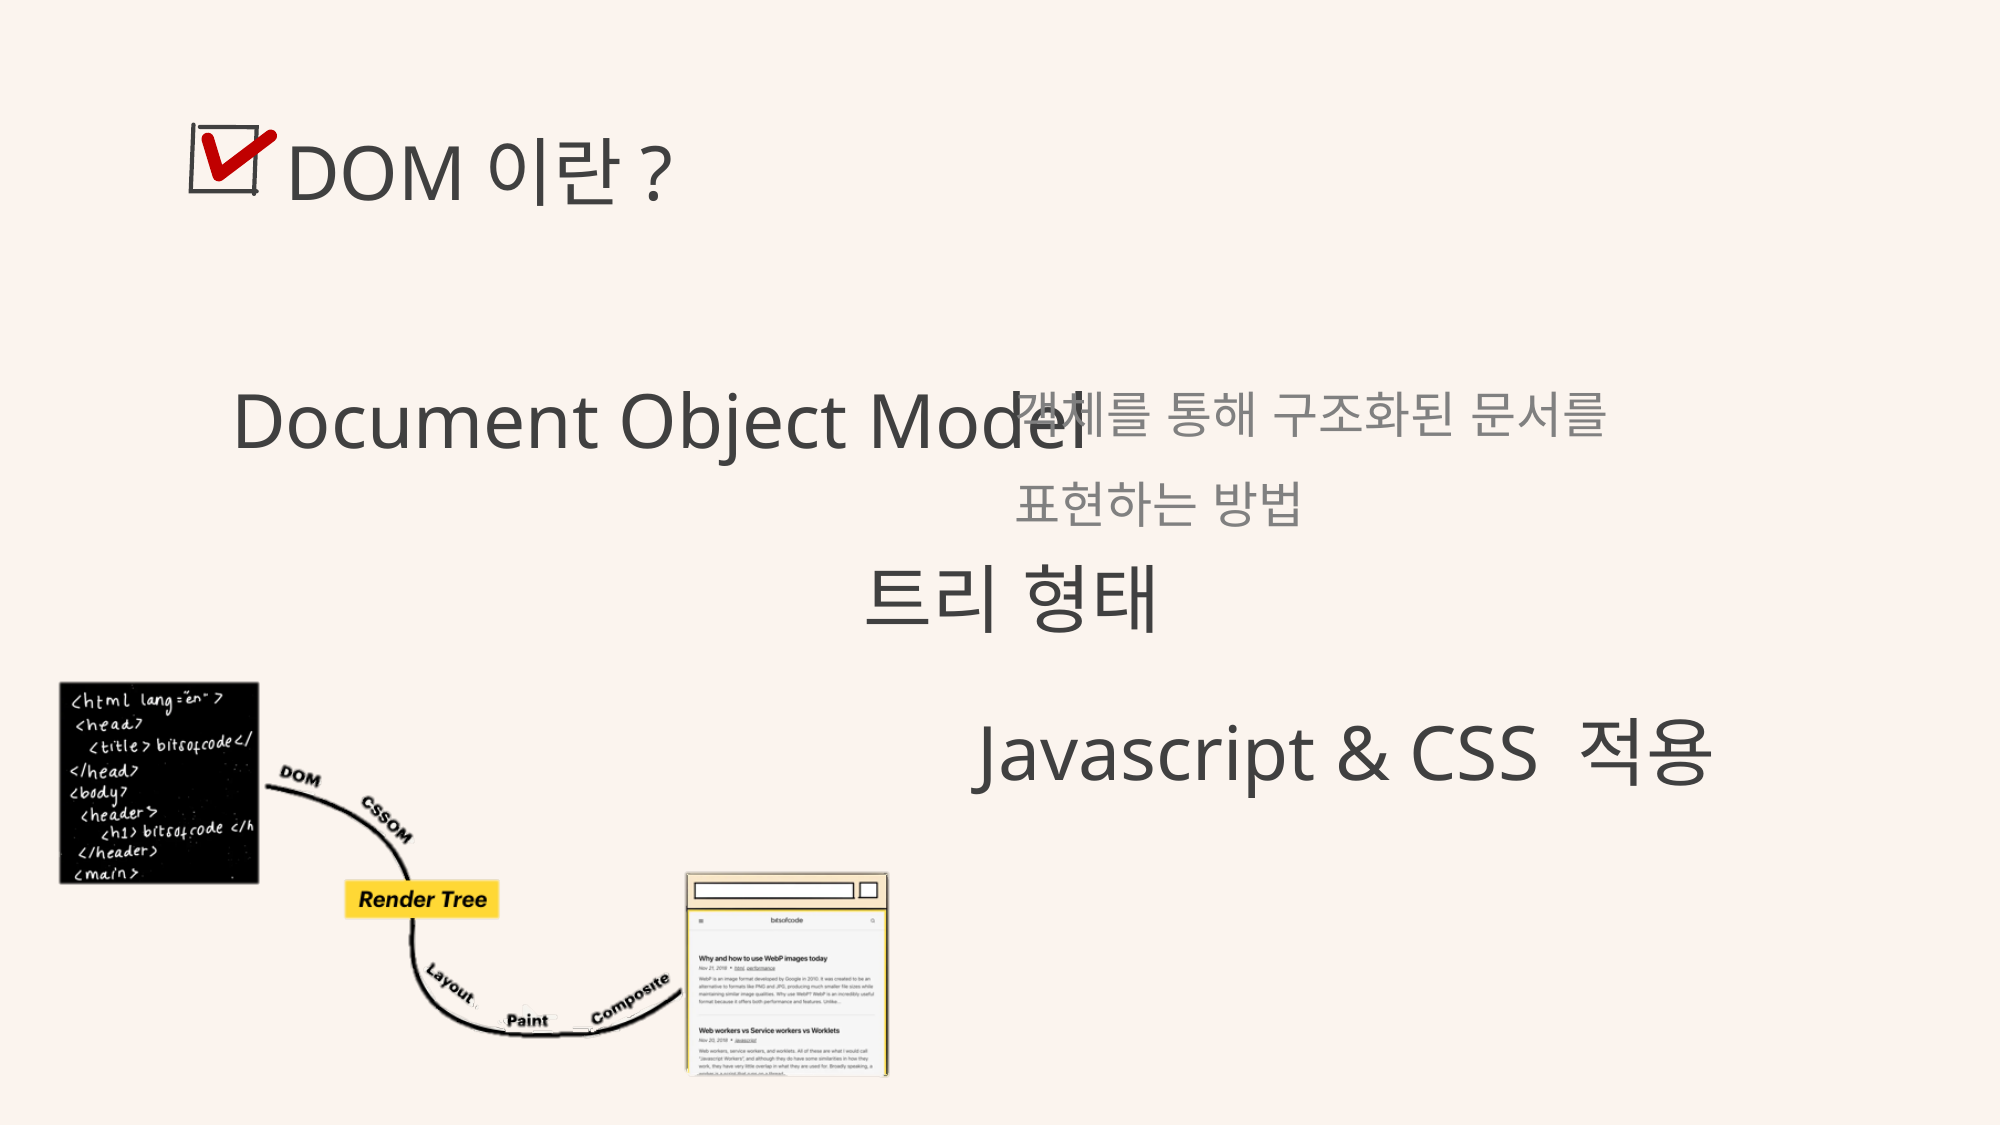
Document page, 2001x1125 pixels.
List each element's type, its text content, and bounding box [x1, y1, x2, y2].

text_box Javascript & CSS 적용 [963, 653, 1731, 804]
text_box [320, 321, 1760, 458]
text_box 트리 형태 [848, 499, 1176, 650]
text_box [190, 124, 271, 194]
text_box DOM이란? [270, 72, 688, 223]
picture [21, 636, 937, 1125]
